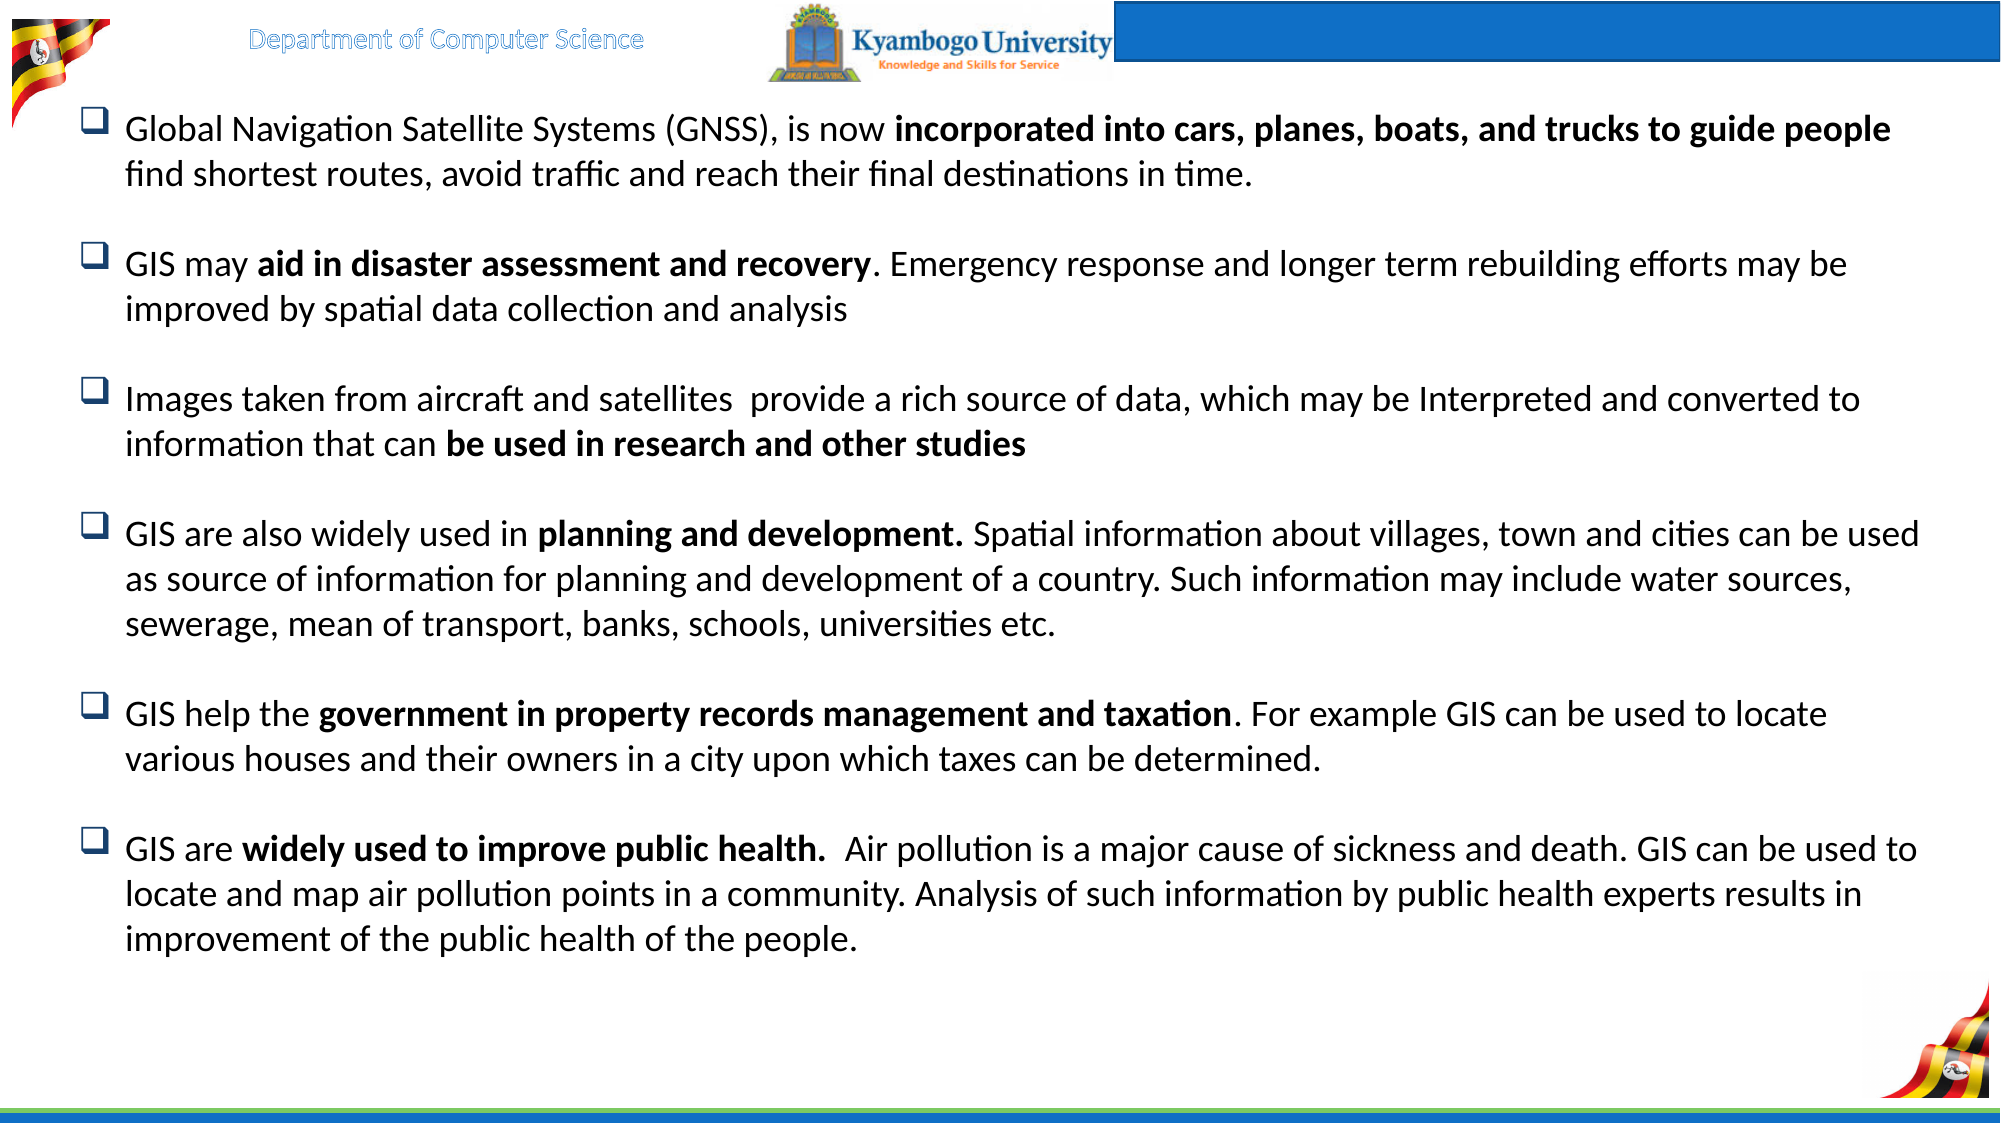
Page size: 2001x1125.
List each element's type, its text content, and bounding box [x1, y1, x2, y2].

picture [758, 2, 1116, 82]
picture [1863, 972, 1989, 1098]
picture [12, 19, 138, 145]
text_box Global Navigation Satellite Systems (GNSS), is now incorporated into cars, planes, boats, and trucks to guide people find shortest routes, avoid traffic and reach their final destinations in time. GIS may aid in disaster assessment and recovery. Emergency response and longer term rebuilding efforts may be improved by spatial data collection and analysis Images taken from aircraft and satellites provide a rich source of data, which may be Interpreted and converted to information that can be used in research and other studies GIS are also widely used in planning and development. Spatial information about villages, town and cities can be used as source of information for planning and development of a country. Such information may include water sources, sewerage, mean of transport, banks, schools, universities etc. GIS help the government in property records management and taxation. For example GIS can be used to locate various houses and their owners in a city upon which taxes can be determined. GIS are widely used to improve public health. Air pollution is a major cause of sickness and death. GIS can be used to locate and map air pollution points in a community. Analysis of such information by public health experts results in improvement of the public health of the people. [63, 96, 1948, 1056]
